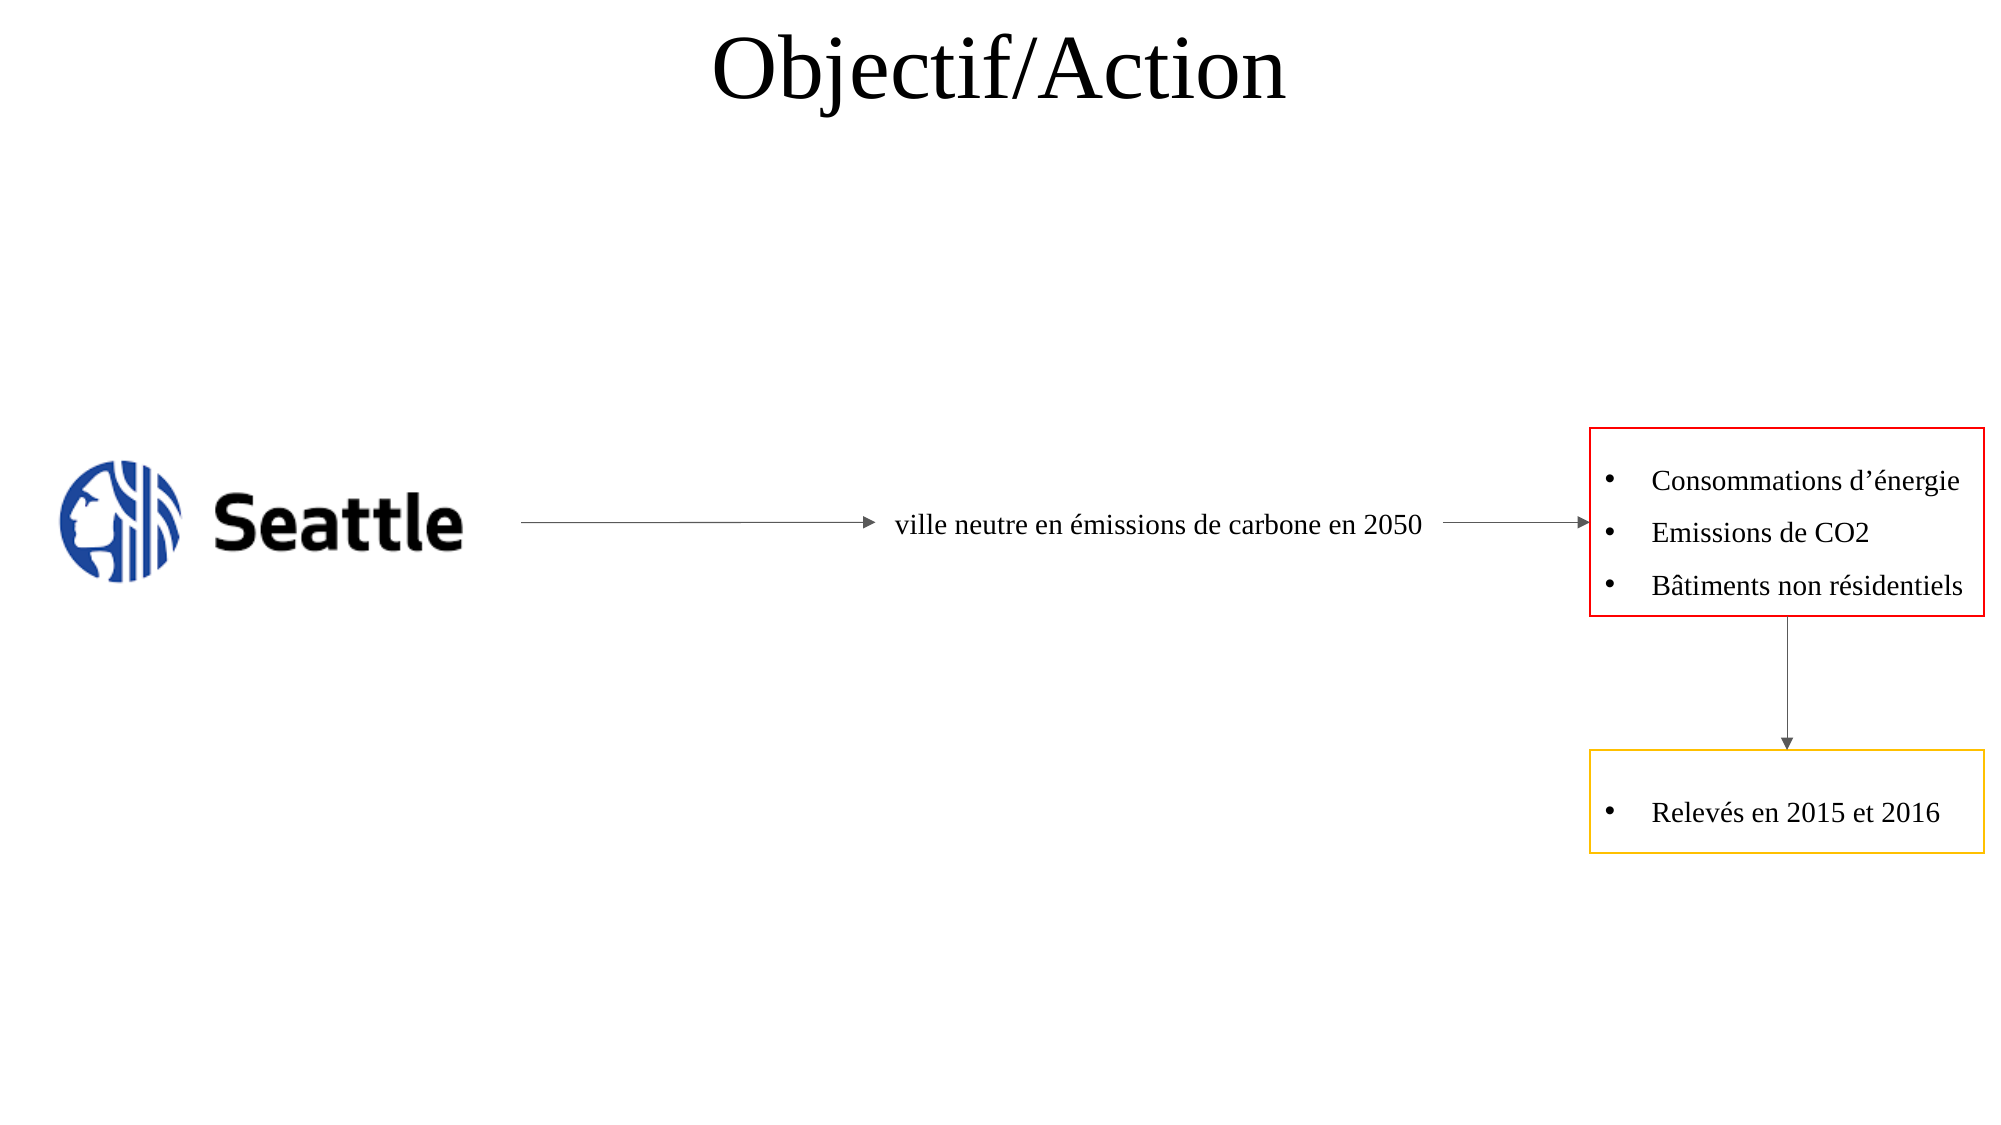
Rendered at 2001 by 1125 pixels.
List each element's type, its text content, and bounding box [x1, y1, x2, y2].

text_box Consommations d’énergie Emissions de CO2 Bâtiments non résidentiels [1589, 427, 1985, 617]
text_box Relevés en 2015 et 2016 [1589, 749, 1985, 854]
text_box ville neutre en émissions de carbone en 2050 [874, 482, 1444, 563]
picture [1, 403, 521, 642]
title Objectif/Action [0, 0, 2000, 139]
